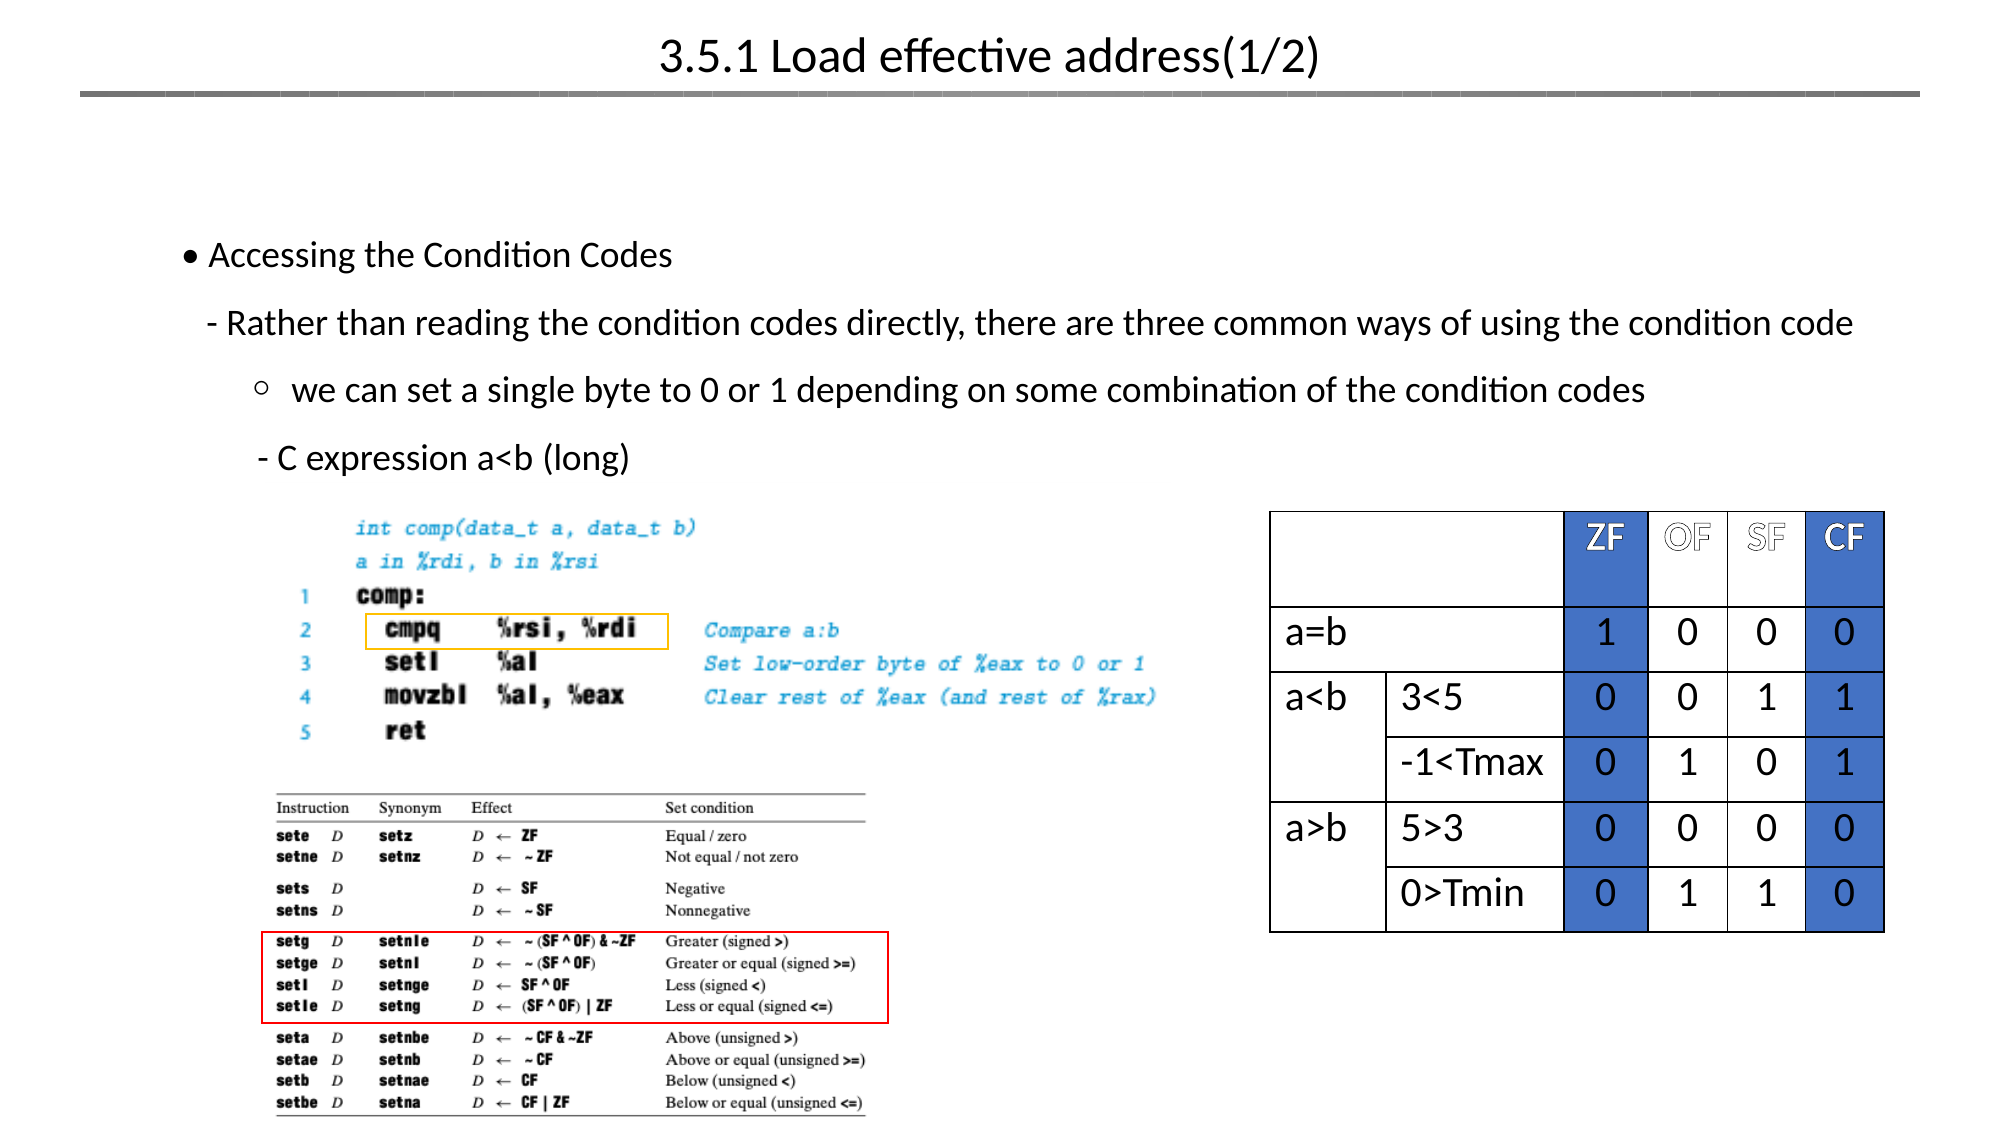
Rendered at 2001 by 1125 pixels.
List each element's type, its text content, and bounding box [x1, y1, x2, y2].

table_cell -1<Tmax [1387, 738, 1563, 801]
table_cell 0 [1728, 803, 1805, 866]
table_cell 1 [1806, 673, 1883, 736]
table_cell 0 [1649, 803, 1727, 866]
table_header CF [1806, 512, 1883, 606]
table_header ZF [1565, 512, 1647, 606]
table_cell a=b [1271, 608, 1563, 671]
table_cell a<b [1271, 673, 1385, 801]
table_cell 0 [1649, 608, 1727, 671]
text_box [78, 89, 1922, 99]
table_cell 0 [1565, 738, 1647, 801]
table_cell 0 [1806, 803, 1883, 866]
picture [265, 481, 1171, 765]
table_cell 3<5 [1387, 673, 1563, 736]
table_cell 1 [1649, 868, 1727, 931]
table_cell 5>3 [1387, 803, 1563, 866]
table_cell 0>Tmin [1387, 868, 1563, 931]
table_header SF [1728, 512, 1805, 606]
table_cell 0 [1649, 673, 1727, 736]
table_header OF [1649, 512, 1727, 606]
table_cell 0 [1806, 608, 1883, 671]
table_cell 1 [1565, 608, 1647, 671]
table_cell 0 [1728, 738, 1805, 801]
text_box 3.5.1 Load effective address(1/2) [643, 14, 1357, 90]
table_cell 1 [1649, 738, 1727, 801]
table_cell 0 [1565, 673, 1647, 736]
table_cell 0 [1565, 868, 1647, 931]
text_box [261, 780, 888, 1125]
text_box • Accessing the Condition Codes - Rather than reading the condition codes directly, there are three common ways of using the condition code ￮ we can set a single byte to 0 or 1 depending on some combination of the condition codes - C expression a<b (long) [166, 200, 1942, 486]
table_cell 1 [1806, 738, 1883, 801]
table_cell 1 [1728, 868, 1805, 931]
table_header [1271, 512, 1563, 606]
table_cell 0 [1806, 868, 1883, 931]
table_cell a>b [1271, 803, 1385, 931]
table_cell 1 [1728, 673, 1805, 736]
table_cell 0 [1728, 608, 1805, 671]
table_cell 0 [1565, 803, 1647, 866]
